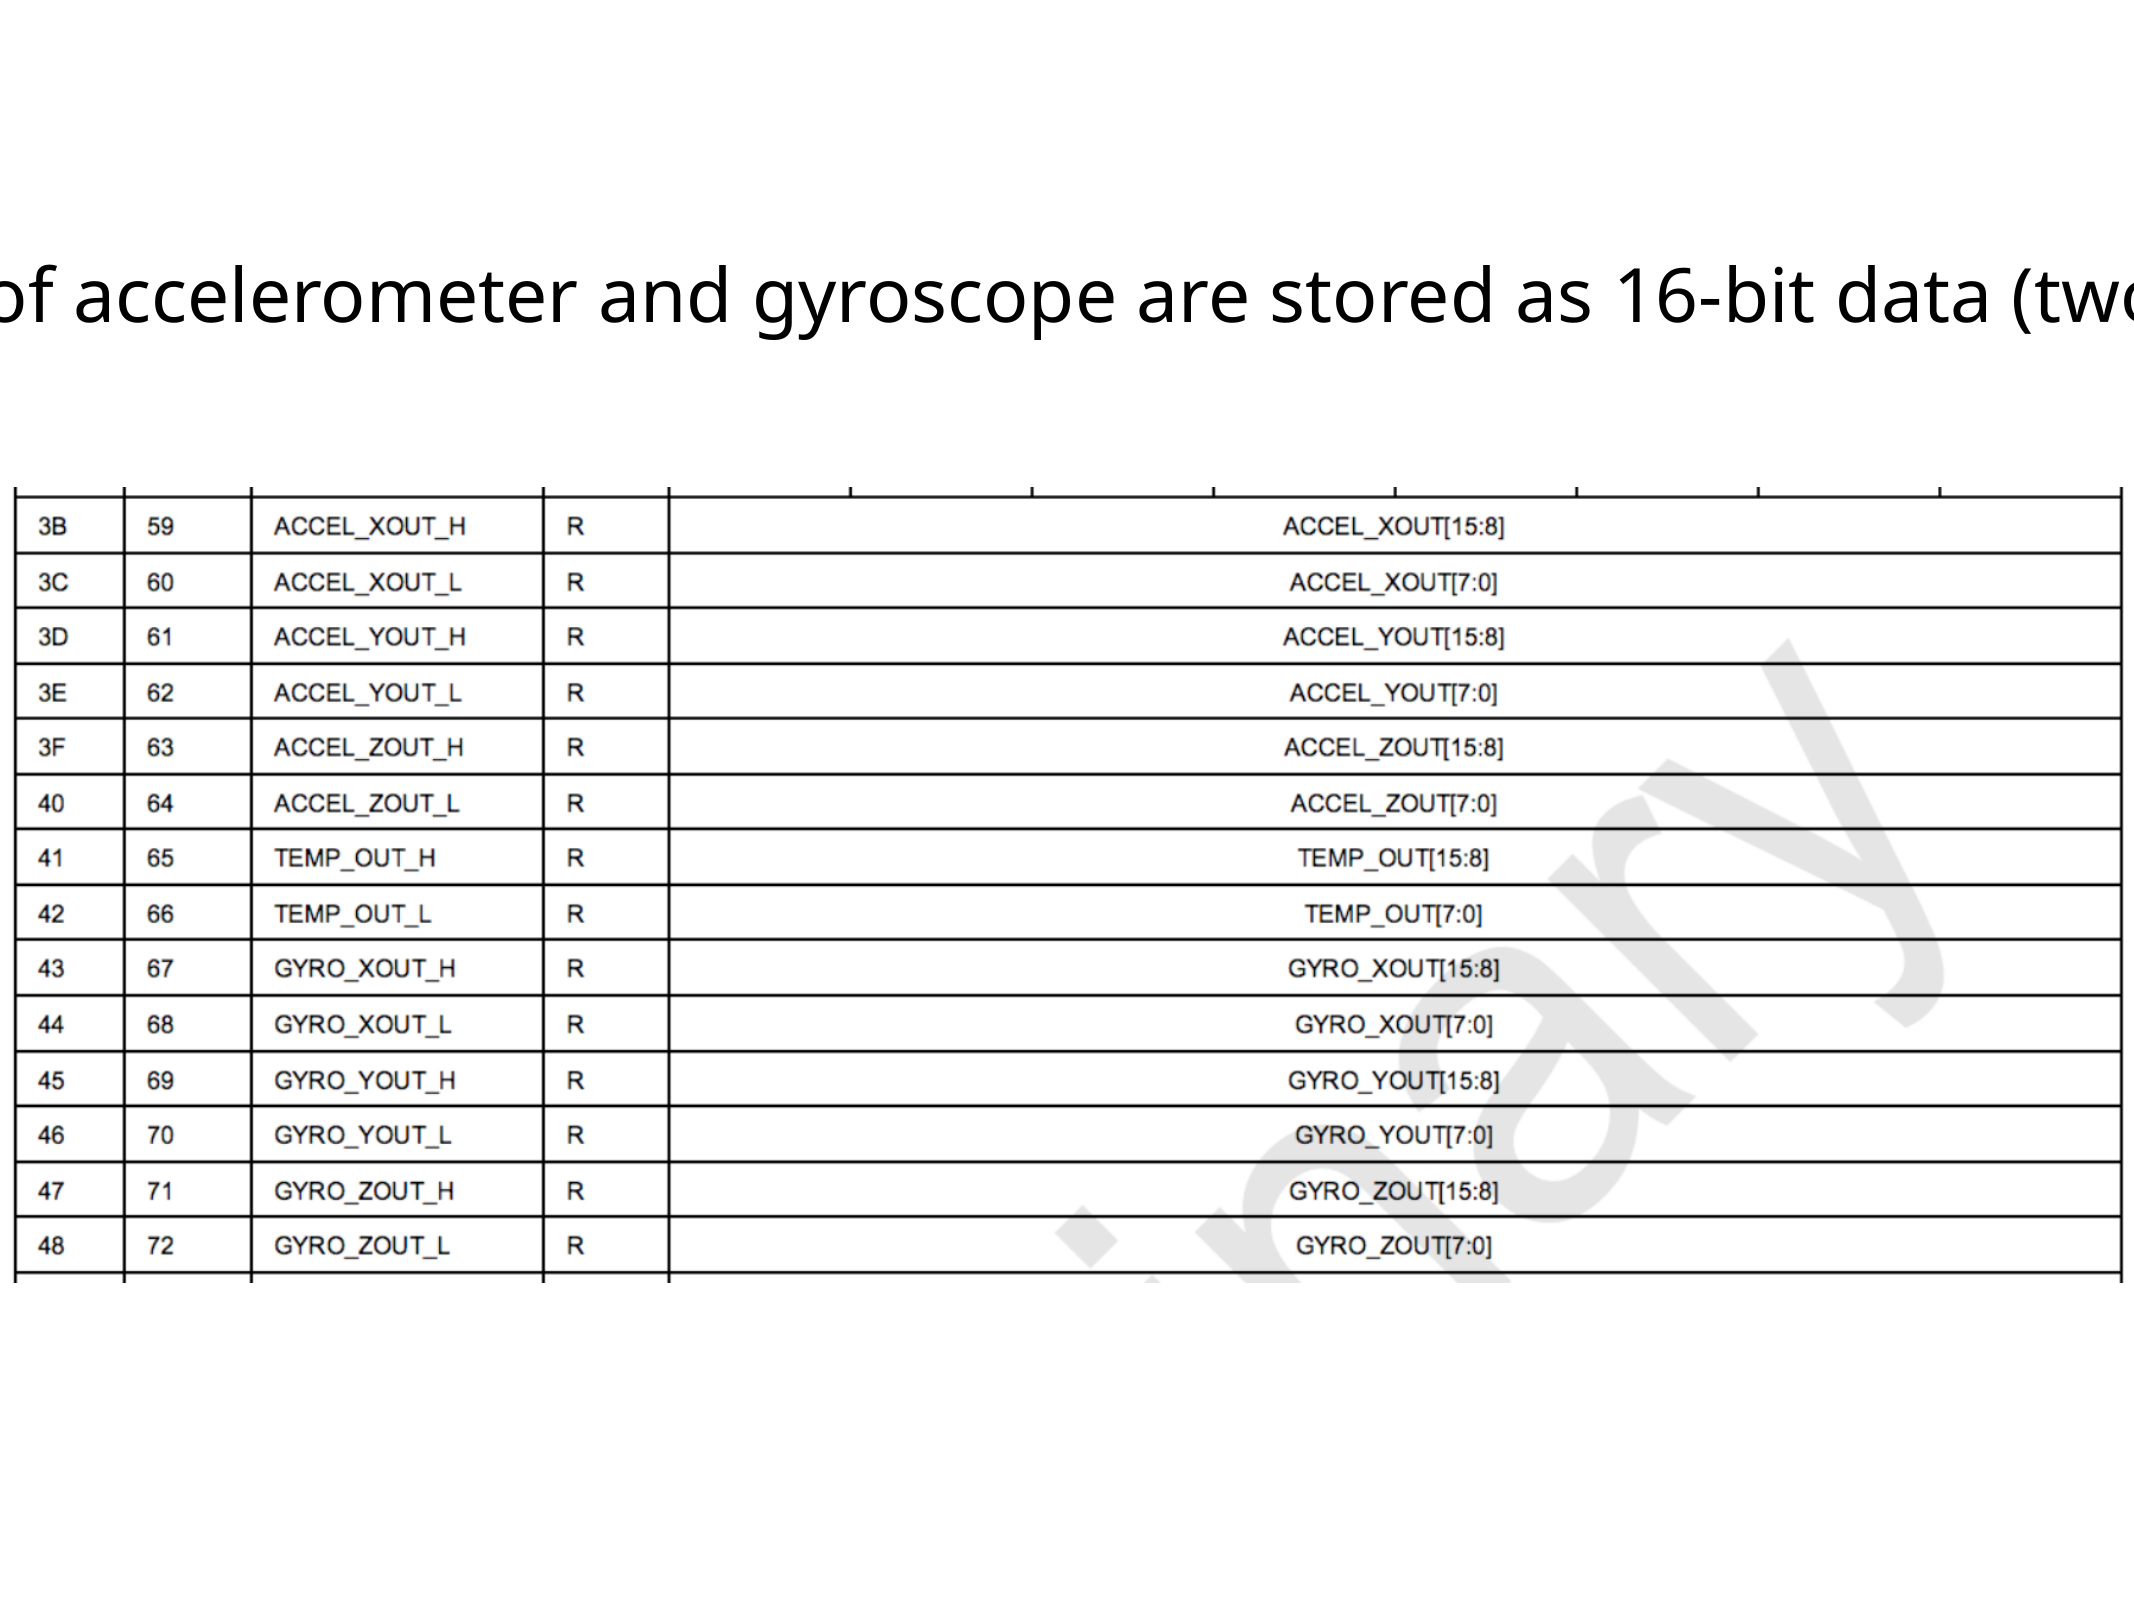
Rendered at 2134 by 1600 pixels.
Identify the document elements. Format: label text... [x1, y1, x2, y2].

picture [0, 487, 2134, 1283]
text_box MPU6050 Register Map : The values for each of the axes of accelerometer and gyroscope are stored as 16-bit data (two 8-bit registers combined). [0, 148, 2134, 346]
